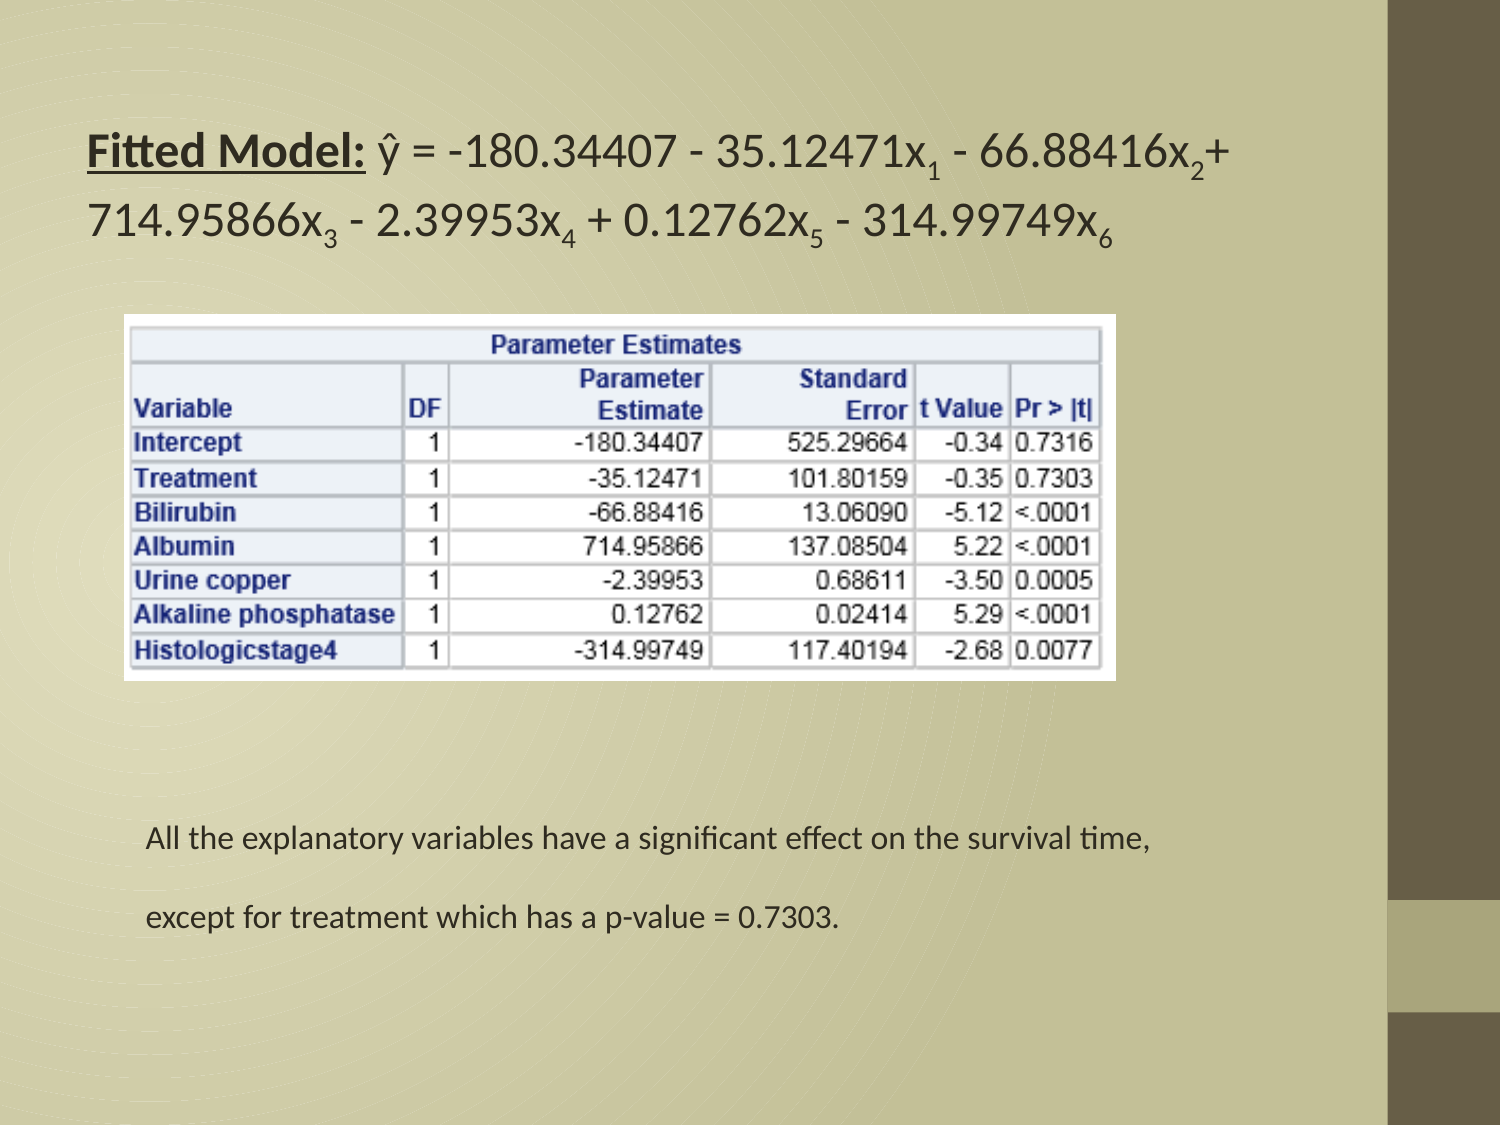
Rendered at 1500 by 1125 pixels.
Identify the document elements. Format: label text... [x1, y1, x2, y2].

picture [124, 313, 1116, 682]
text_box All the explanatory variables have a significant effect on the survival time, except for treatment which has a p-value = 0.7303. [112, 768, 1199, 943]
list Fitted Model: ŷ = -180.34407 - 35.12471x1 - 66.88416x2+ 714.95866x3 - 2.39953x4 + 0.12762x5 - 314.99749x6 [53, 110, 1325, 1106]
